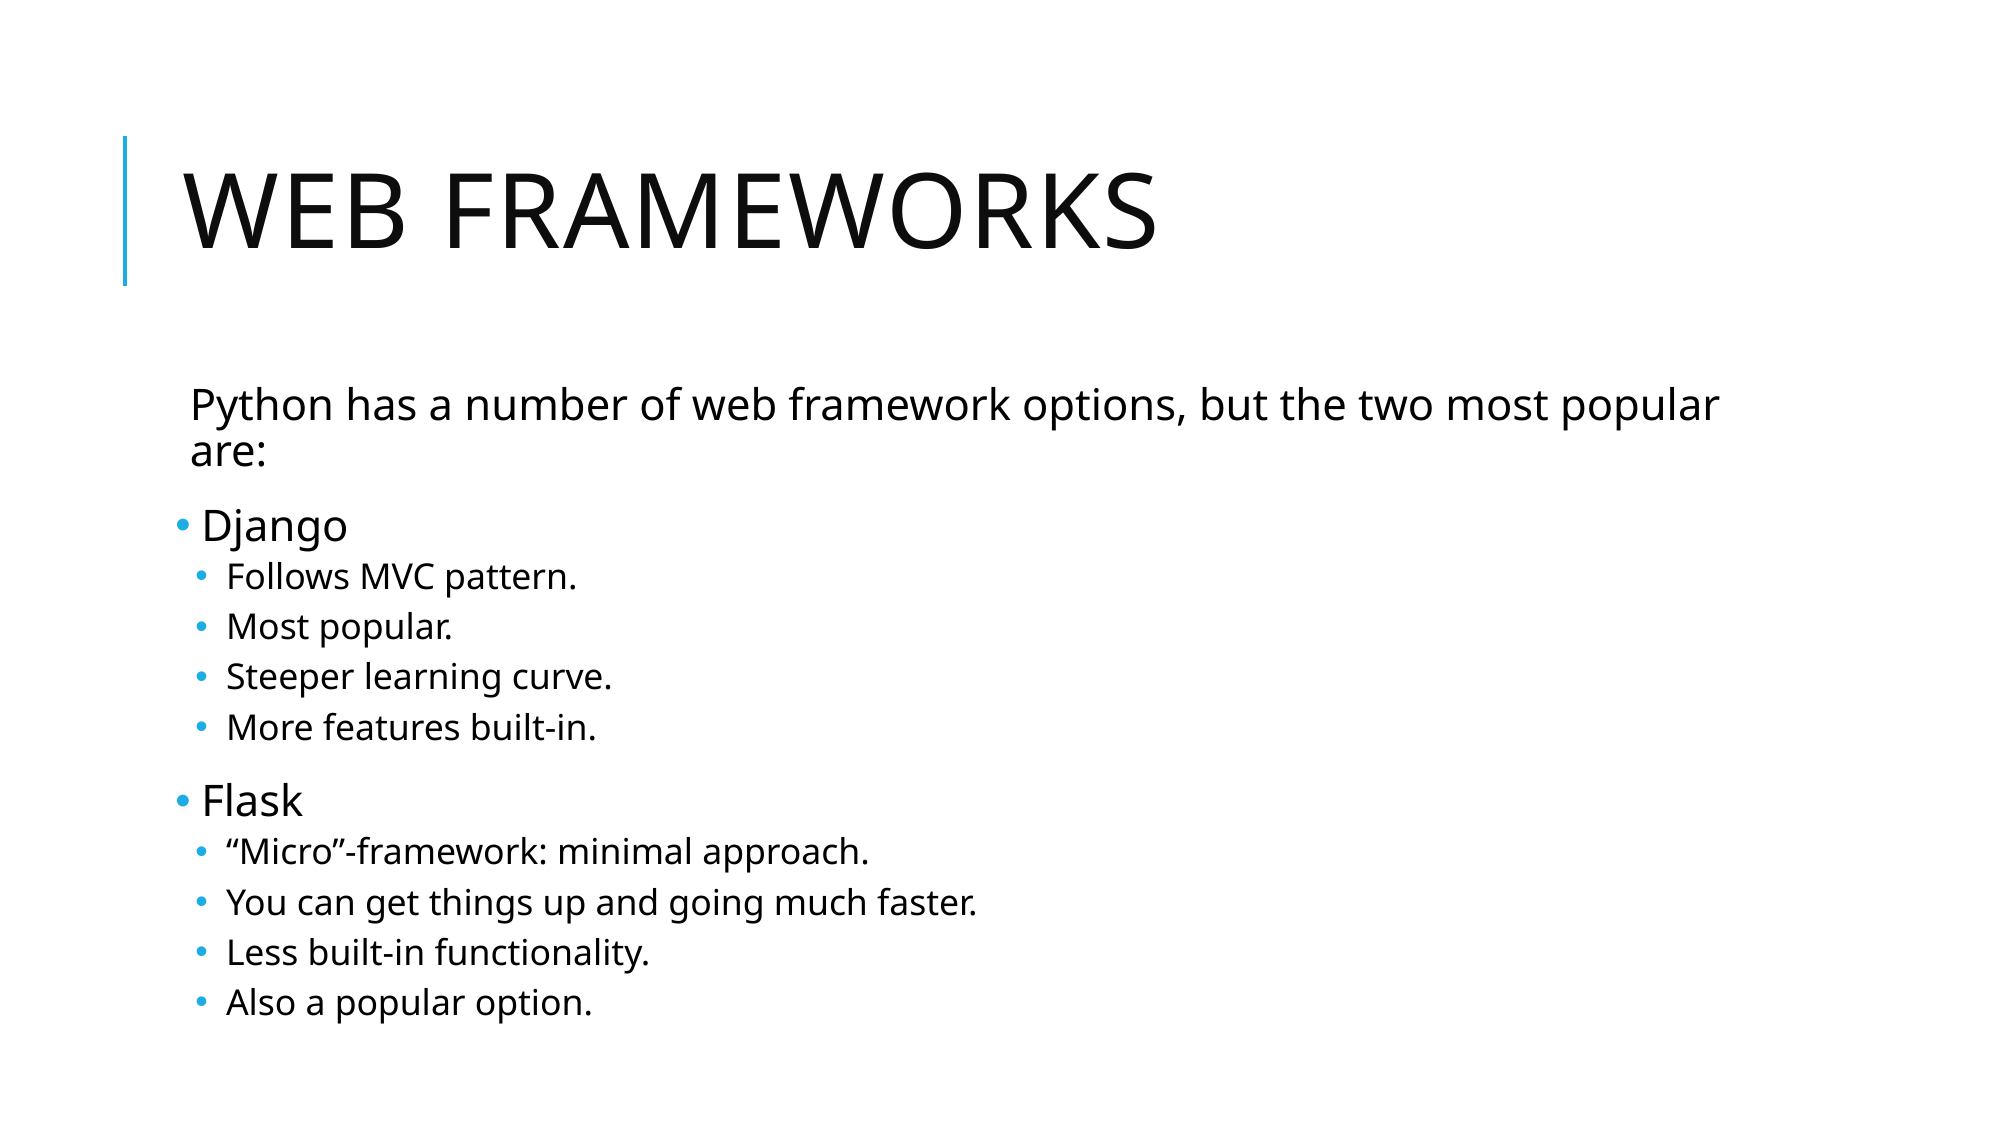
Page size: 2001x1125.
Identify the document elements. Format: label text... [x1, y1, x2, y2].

list Python has a number of web framework options, but the two most popular are: Django Follows MVC pattern. Most popular. Steeper learning curve. More features built-in. Flask “Micro”-framework: minimal approach. You can get things up and going much faster. Less built-in functionality. Also a popular option. [168, 375, 1763, 1035]
title Web frameworks [168, 96, 1763, 342]
